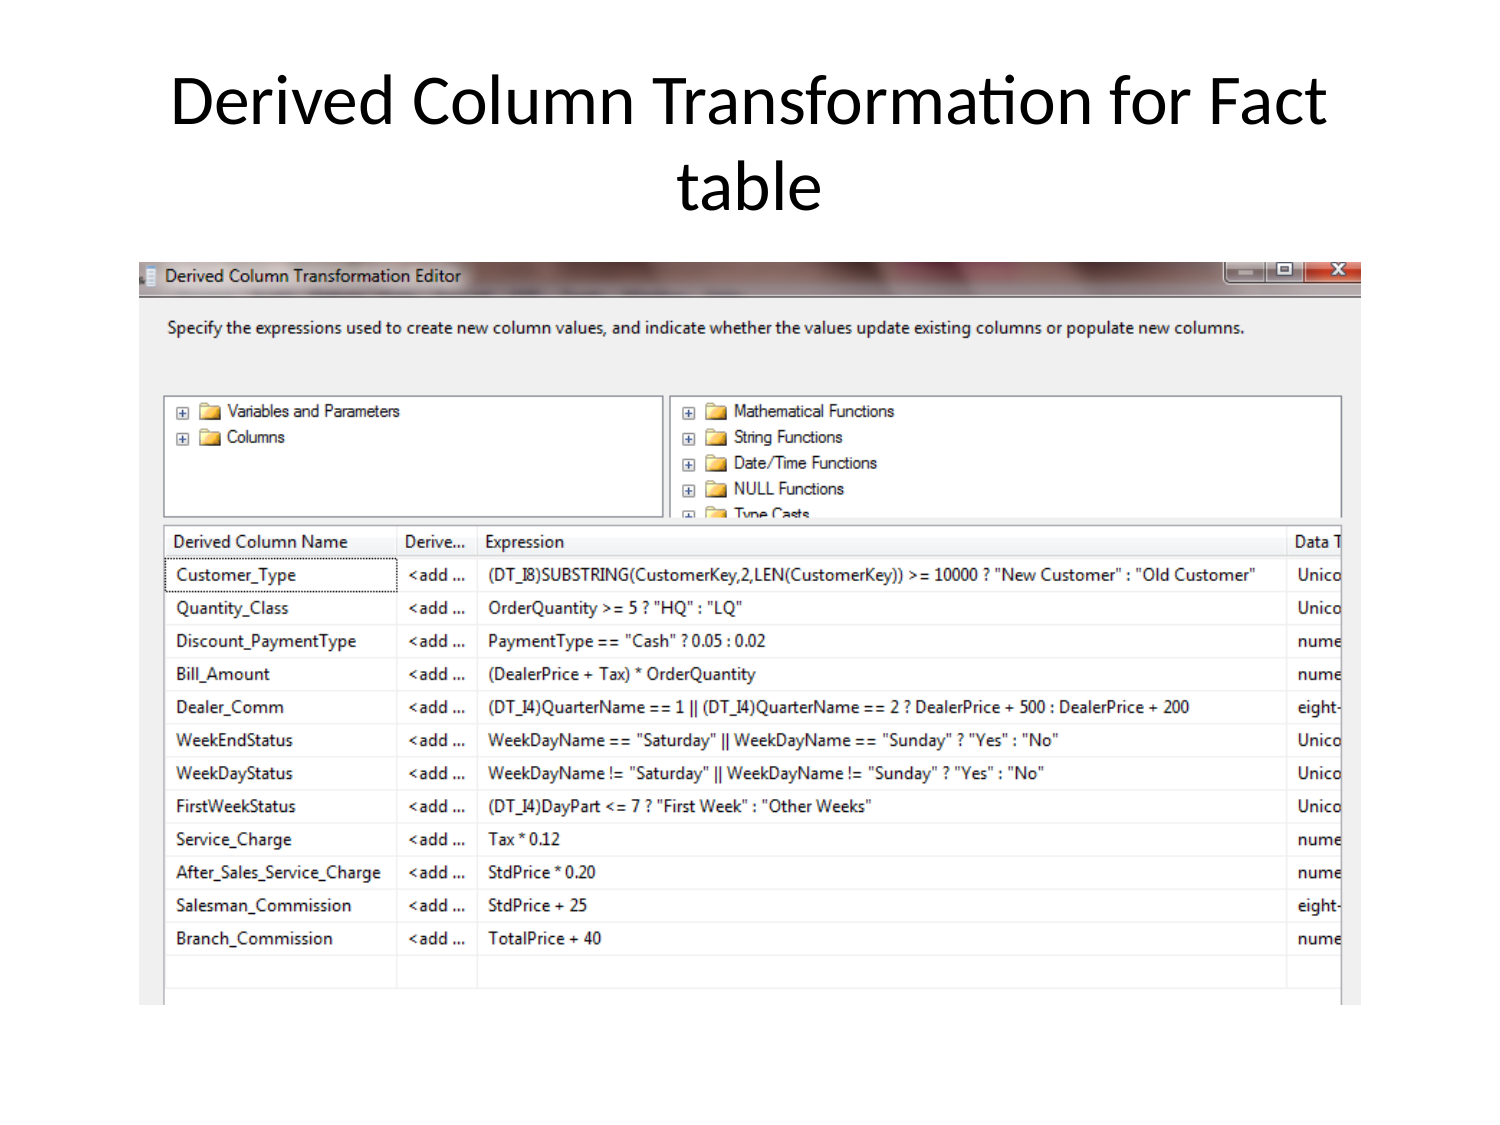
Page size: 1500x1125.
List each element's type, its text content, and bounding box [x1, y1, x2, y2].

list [139, 262, 1361, 1006]
title Derived Column Transformation for Fact table [75, 45, 1425, 233]
